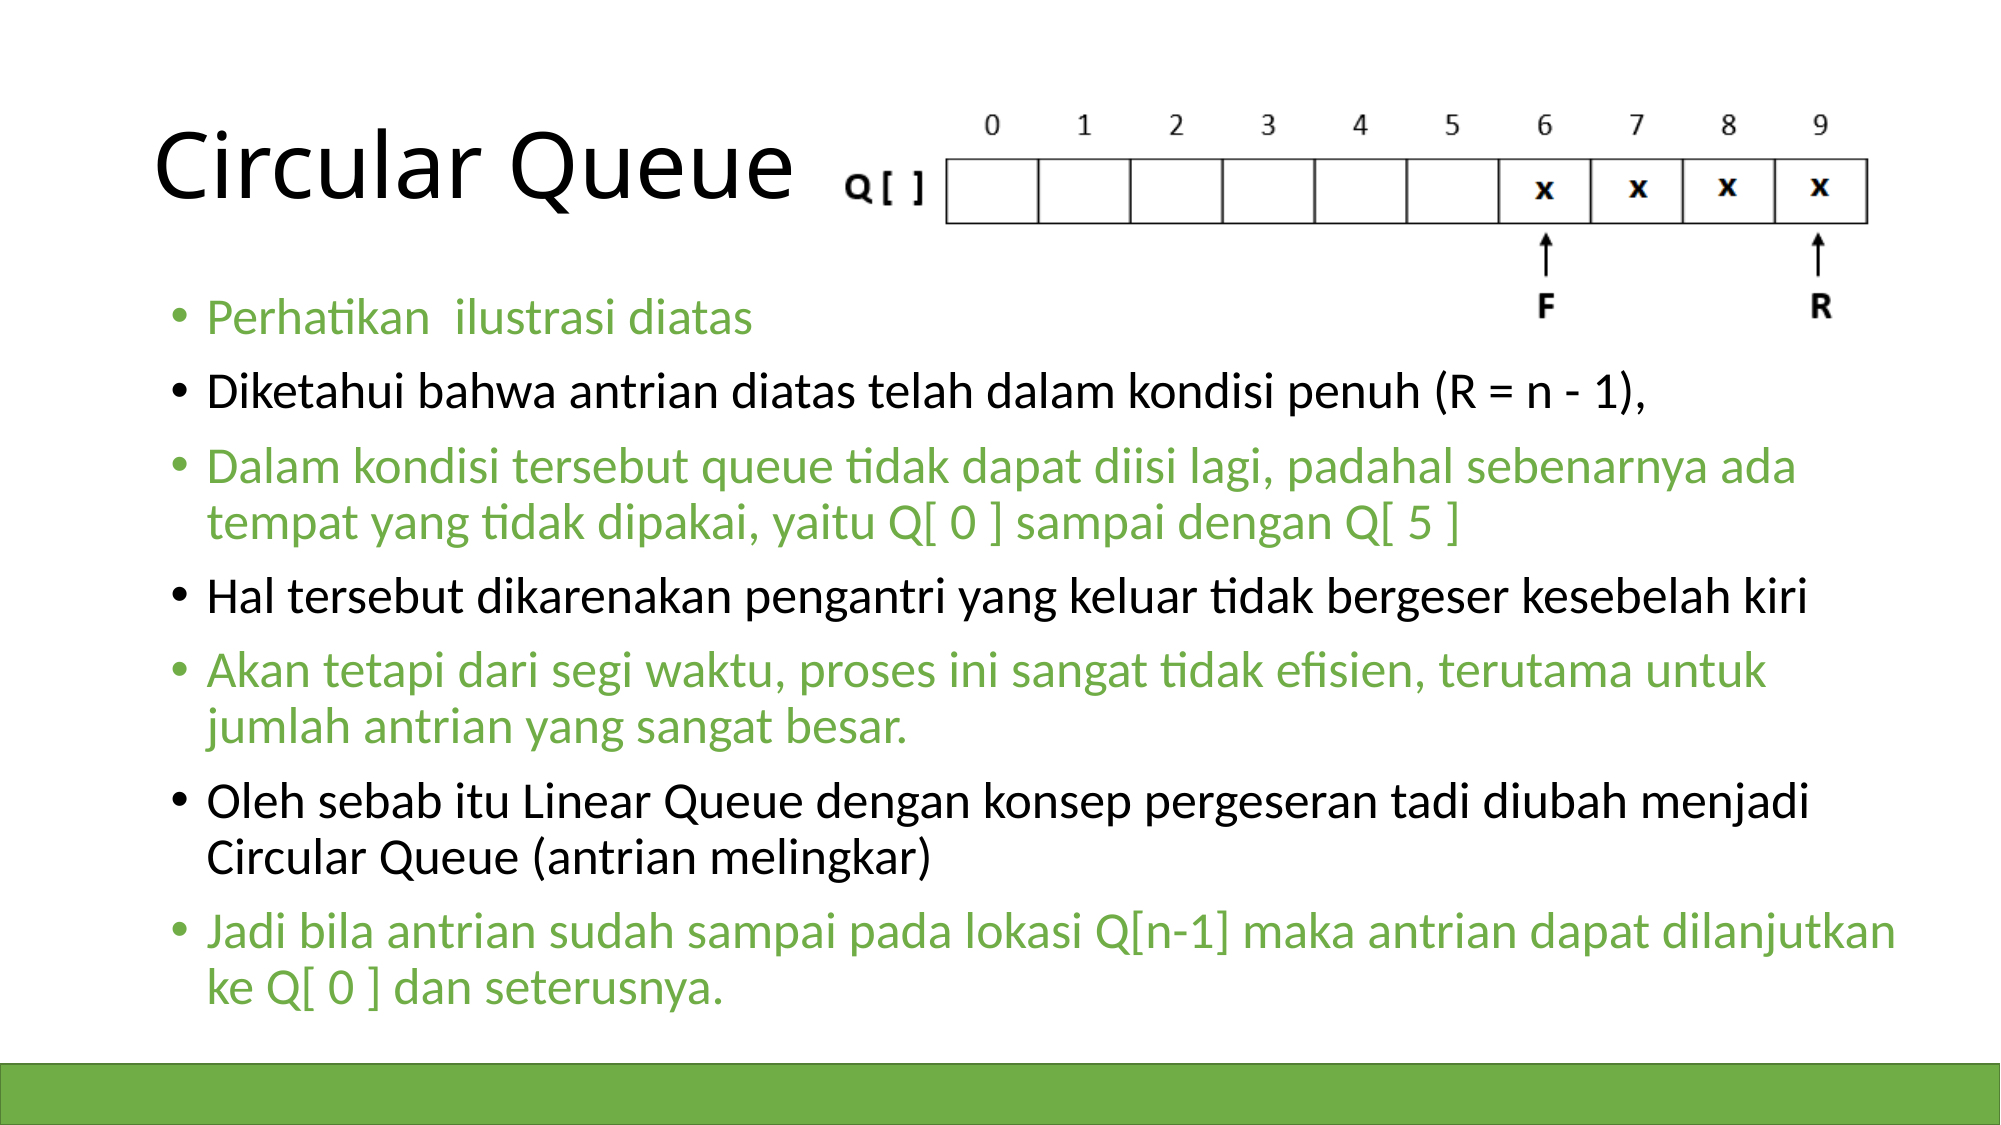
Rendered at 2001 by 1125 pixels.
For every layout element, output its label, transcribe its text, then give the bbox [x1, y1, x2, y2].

title Circular Queue [137, 59, 1863, 278]
picture [827, 96, 1881, 342]
text_box [0, 1063, 2000, 1125]
text_box Perhatikan ilustrasi diatas Diketahui bahwa antrian diatas telah dalam kondisi penuh (R = n - 1), Dalam kondisi tersebut queue tidak dapat diisi lagi, padahal sebenarnya ada tempat yang tidak dipakai, yaitu Q[ 0 ] sampai dengan Q[ 5 ] Hal tersebut dikarenakan pengantri yang keluar tidak bergeser kesebelah kiri Akan tetapi dari segi waktu, proses ini sangat tidak efisien, terutama untuk jumlah antrian yang sangat besar. Oleh sebab itu Linear Queue dengan konsep pergeseran tadi diubah menjadi Circular Queue (antrian melingkar) Jadi bila antrian sudah sampai pada lokasi Q[n-1] maka antrian dapat dilanjutkan ke Q[ 0 ] dan seterusnya. [155, 282, 1934, 1029]
